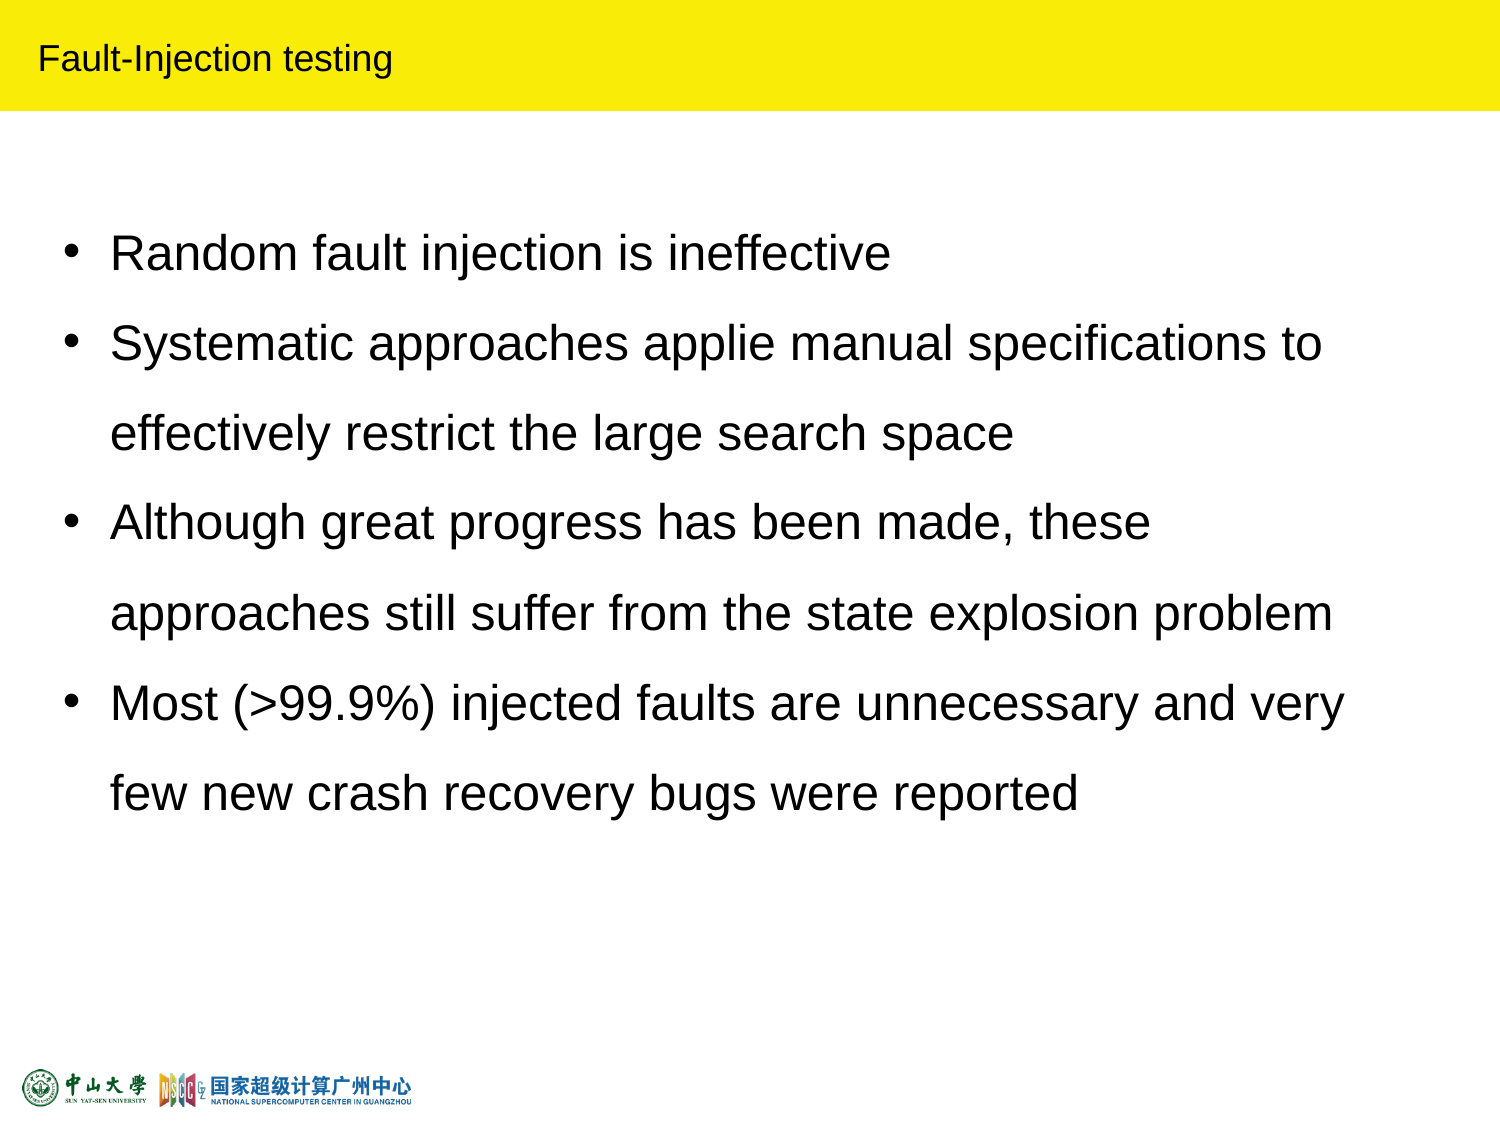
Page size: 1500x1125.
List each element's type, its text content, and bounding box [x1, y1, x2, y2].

text_box Fault-Injection testing [22, 26, 1500, 132]
picture [22, 1069, 48, 1107]
text_box Random fault injection is ineffective Systematic approaches applie manual specifications to effectively restrict the large search space Although great progress has been made, these approaches still suffer from the state explosion problem Most (>99.9%) injected faults are unnecessary and very few new crash recovery bugs were reported [48, 182, 1432, 1125]
